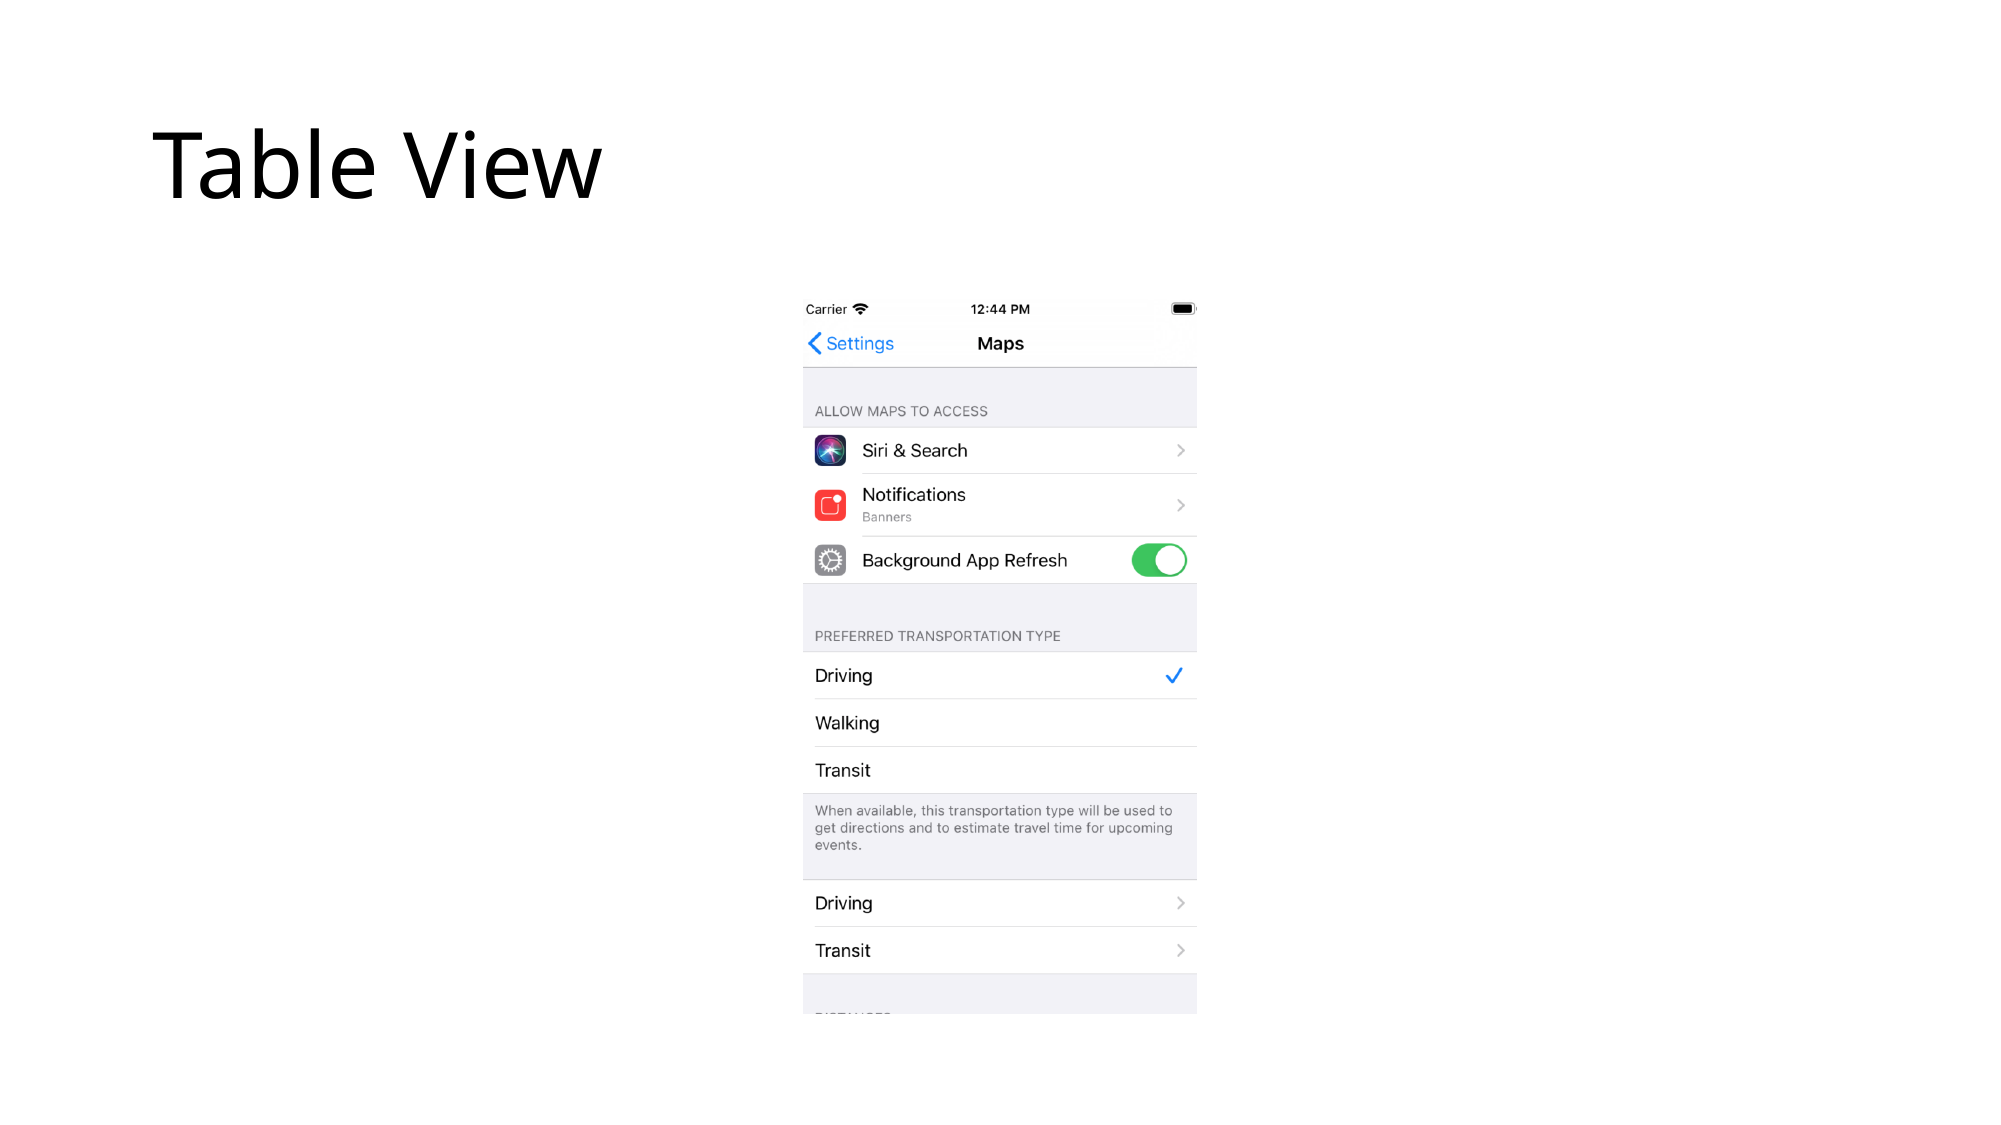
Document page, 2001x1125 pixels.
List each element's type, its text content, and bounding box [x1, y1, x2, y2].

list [803, 299, 1197, 1014]
title Table View [137, 59, 1863, 278]
